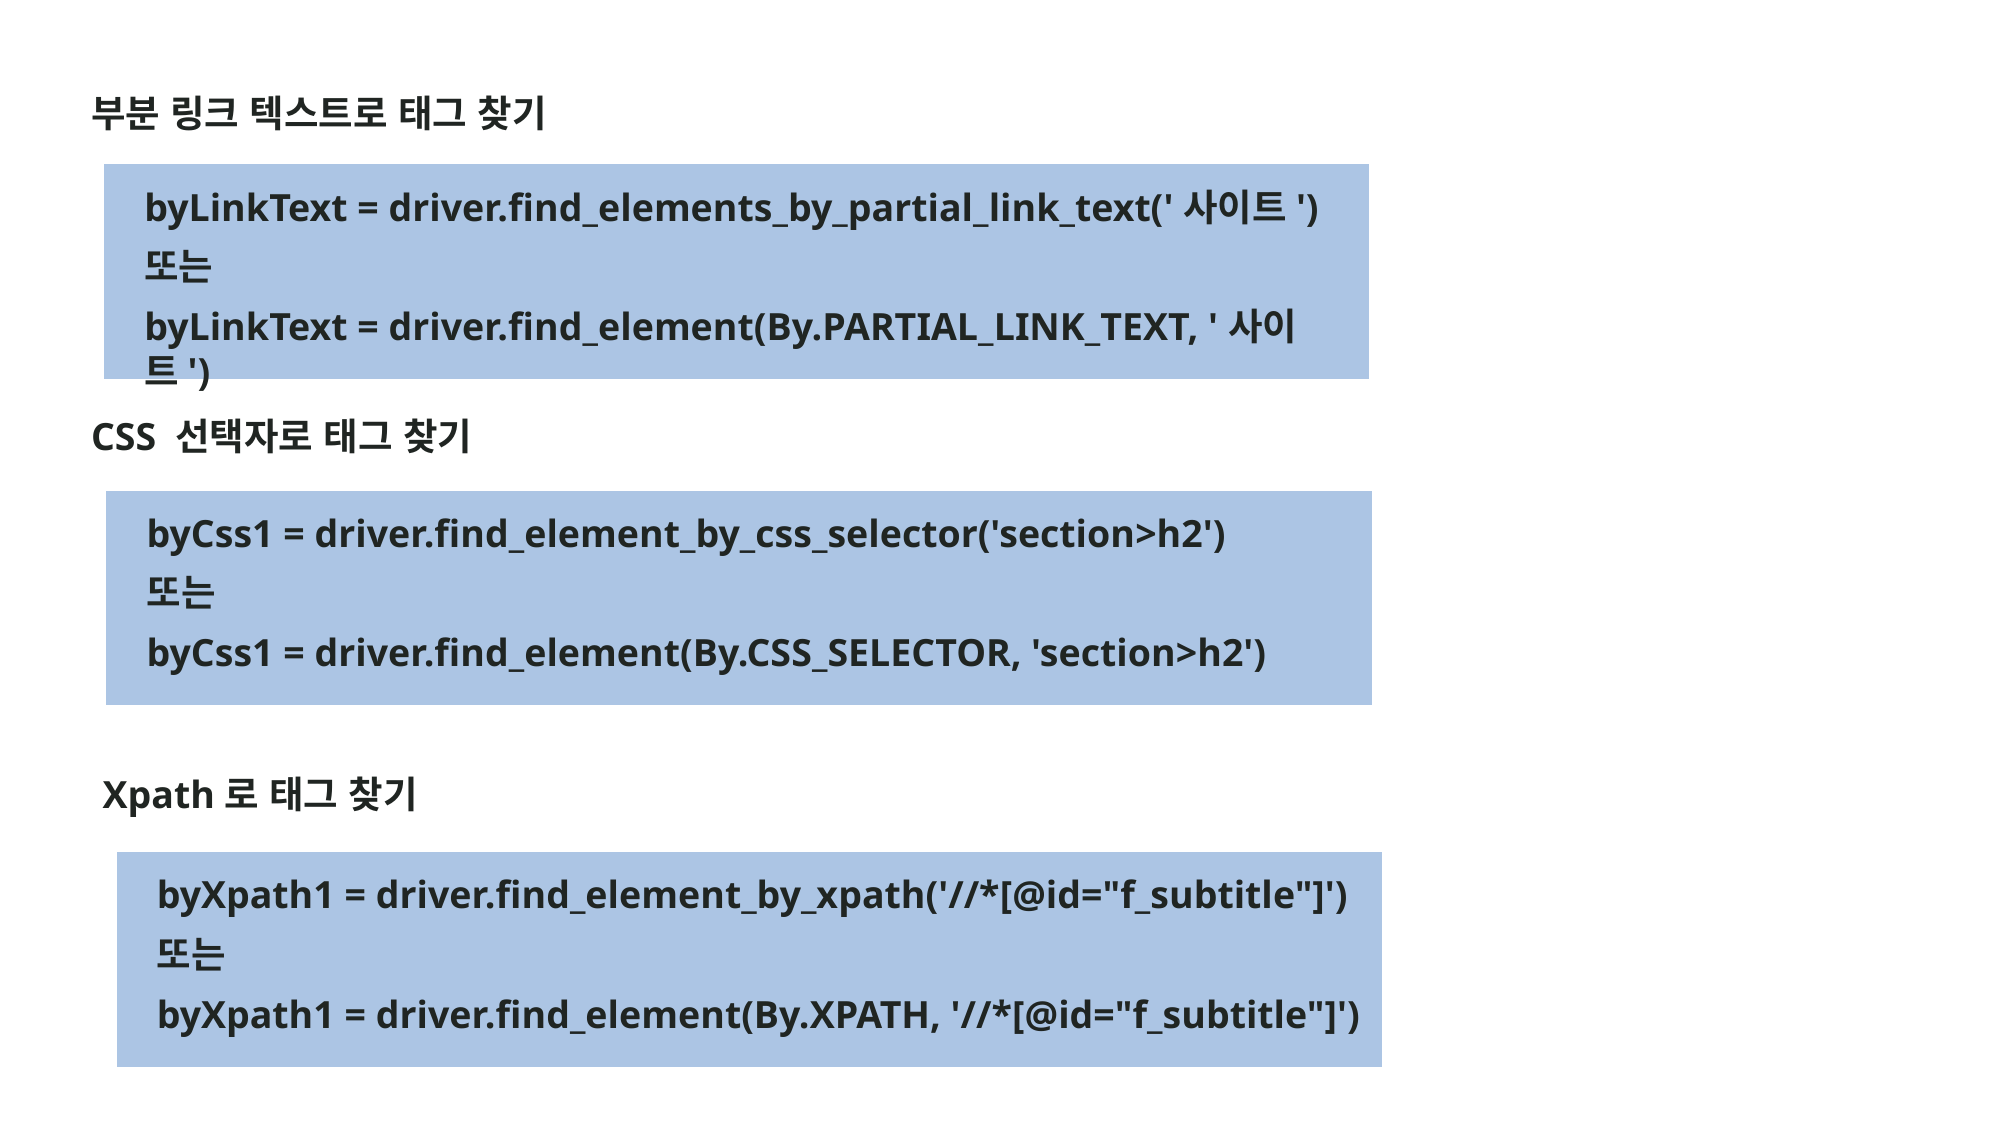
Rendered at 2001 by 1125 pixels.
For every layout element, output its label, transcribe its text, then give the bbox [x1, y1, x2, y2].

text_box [75, 763, 1349, 829]
text_box [118, 853, 1381, 1066]
text_box byLinkText = driver.find_elements_by_partial_link_text('사이트') 또는 byLinkText = driver.find_element(By.PARTIAL_LINK_TEXT, '사이트') [129, 176, 1370, 401]
text_box [107, 492, 1370, 704]
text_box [63, 79, 1337, 143]
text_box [65, 405, 1337, 467]
text_box byCss1 = driver.find_element_by_css_selector('section>h2') 또는 byCss1 = driver.find_element(By.CSS_SELECTOR, 'section>h2') [131, 502, 1372, 682]
text_box byXpath1 = driver.find_element_by_xpath('//*[@id="f_subtitle"]') 또는 byXpath1 = driver.find_element(By.XPATH, '//*[@id="f_subtitle"]') [141, 864, 1383, 1044]
text_box [105, 166, 1368, 378]
